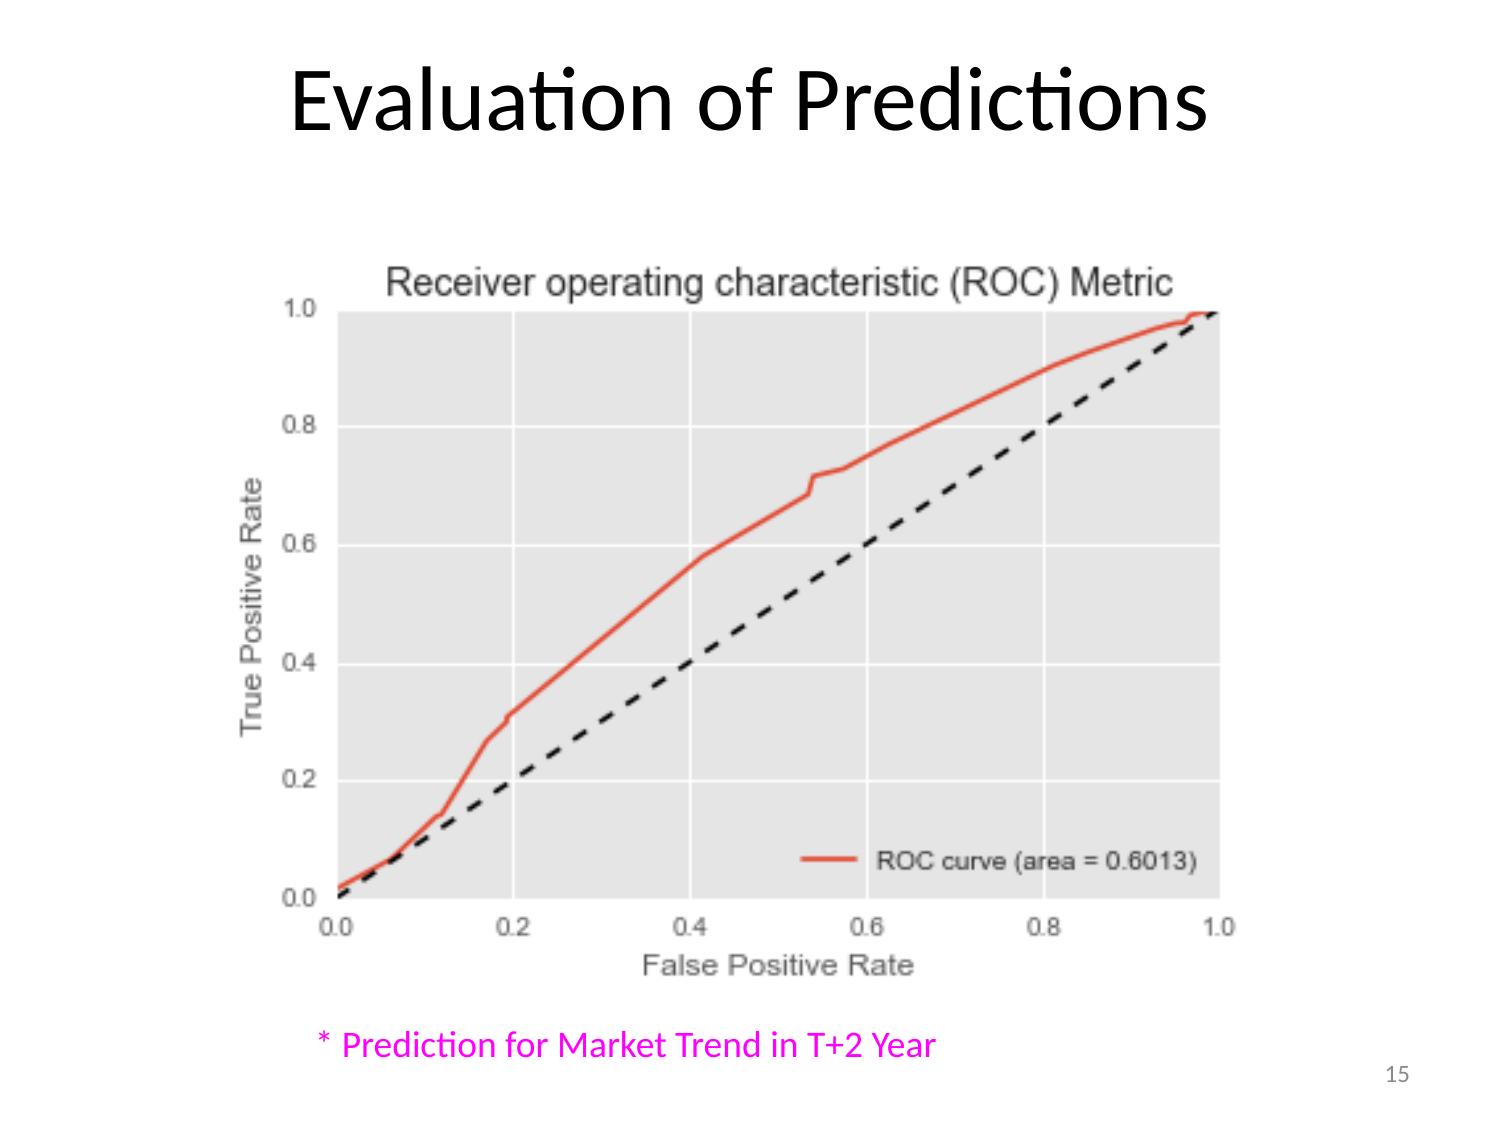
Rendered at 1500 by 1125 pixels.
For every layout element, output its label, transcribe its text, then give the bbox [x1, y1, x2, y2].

title Evaluation of Predictions [75, 0, 1425, 188]
text_box * Prediction for Market Trend in T+2 Year [300, 1012, 1313, 1073]
slide_number 15 [1074, 1042, 1425, 1103]
picture [224, 249, 1255, 1001]
